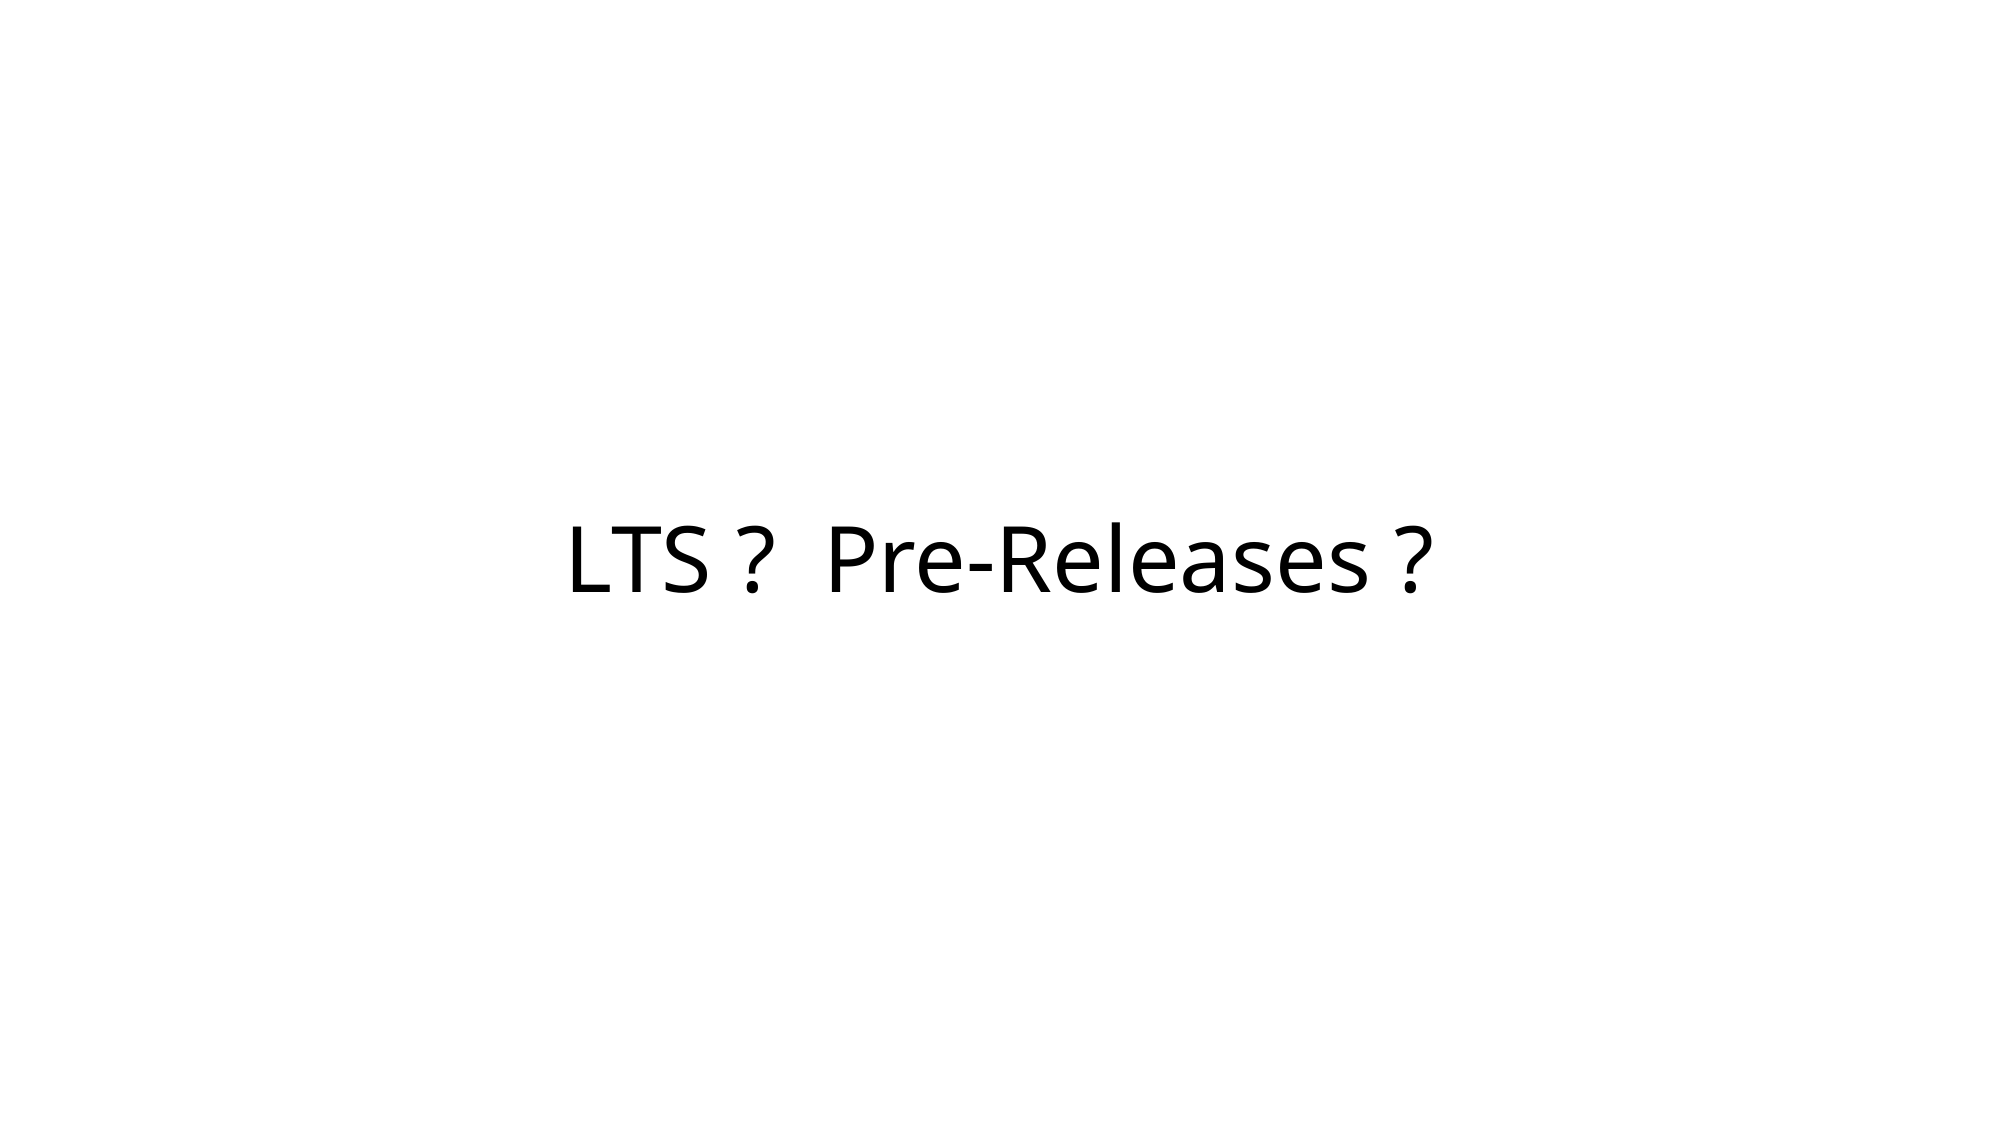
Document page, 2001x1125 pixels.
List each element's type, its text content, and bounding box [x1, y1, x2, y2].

title LTS ? Pre-Releases ? [137, 453, 1863, 672]
